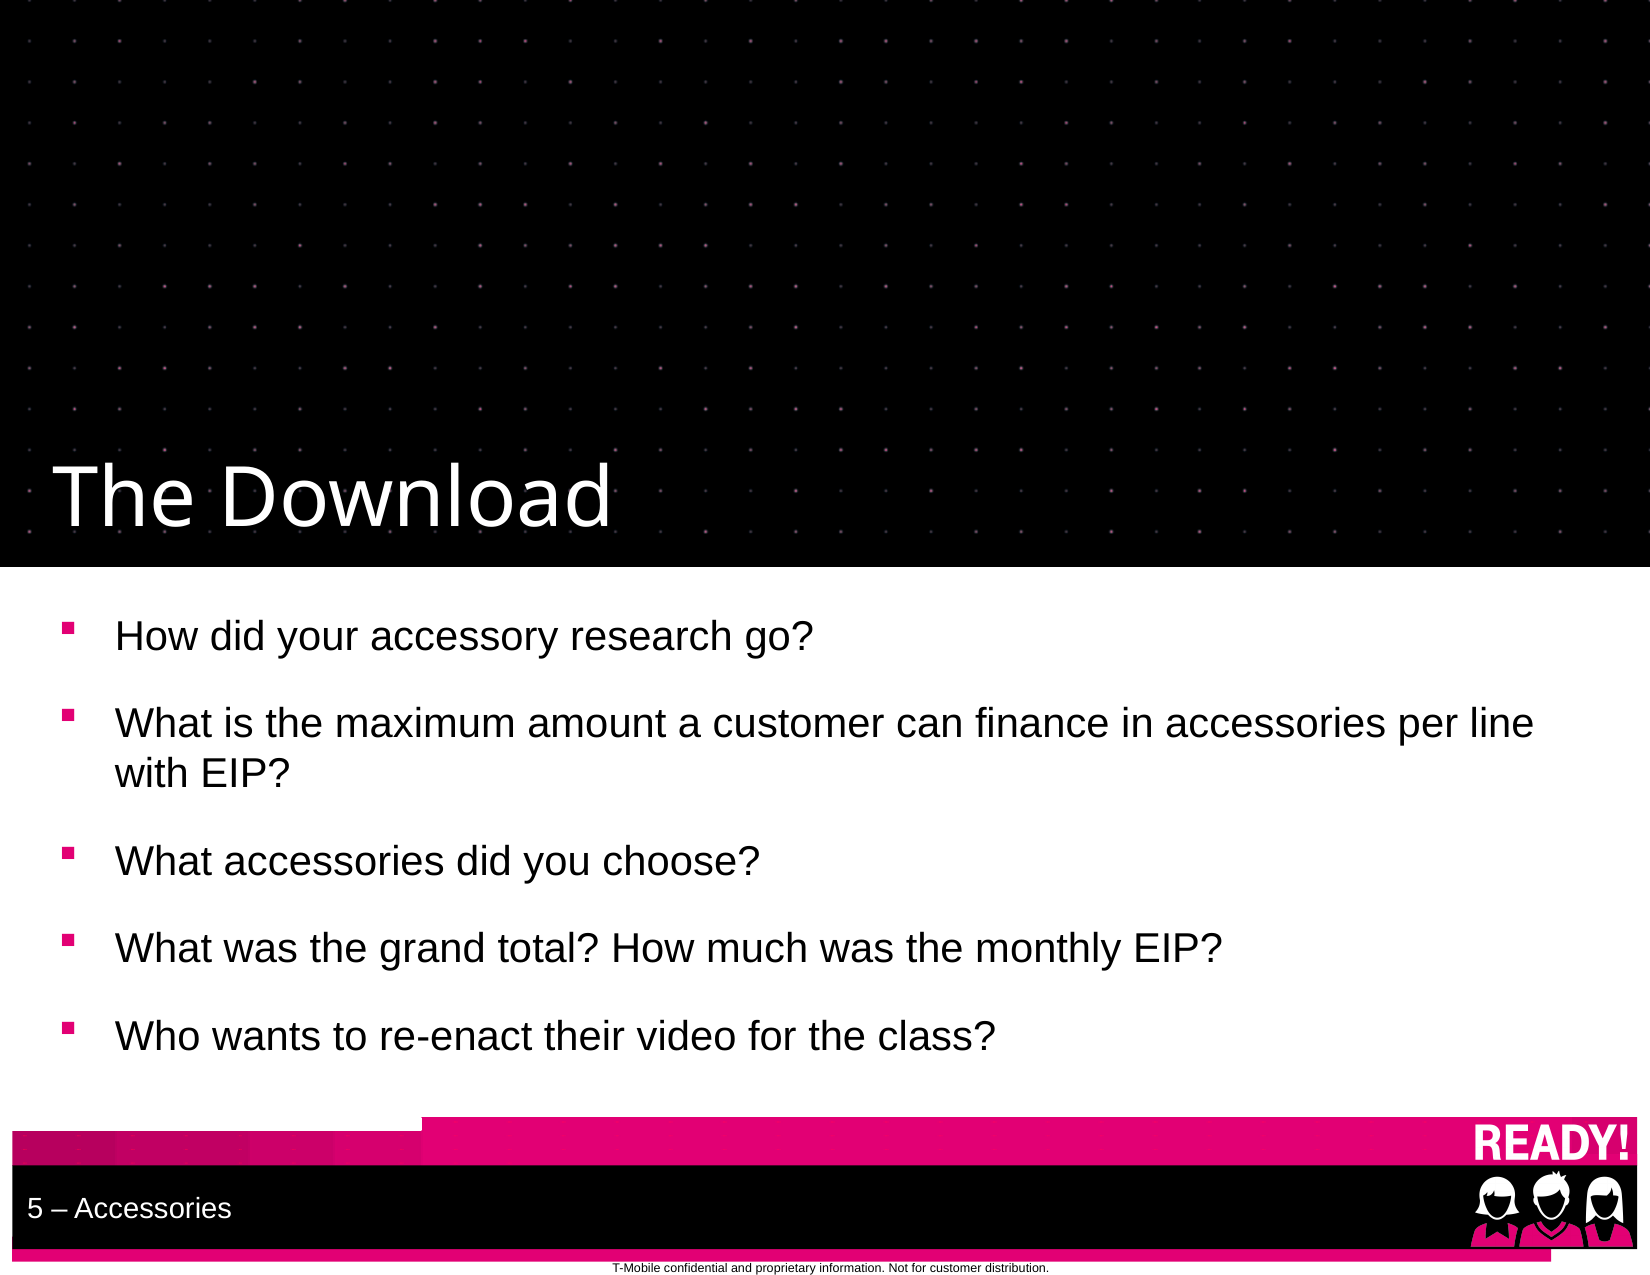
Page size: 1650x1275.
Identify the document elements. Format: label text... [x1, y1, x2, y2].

picture [0, 0, 1650, 568]
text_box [12, 1104, 1646, 1275]
text_box How did your accessory research go? What is the maximum amount a customer can finance in accessories per line with EIP? What accessories did you choose? What was the grand total? How much was the monthly EIP? Who wants to re-enact their video for the class? [43, 600, 1607, 1066]
